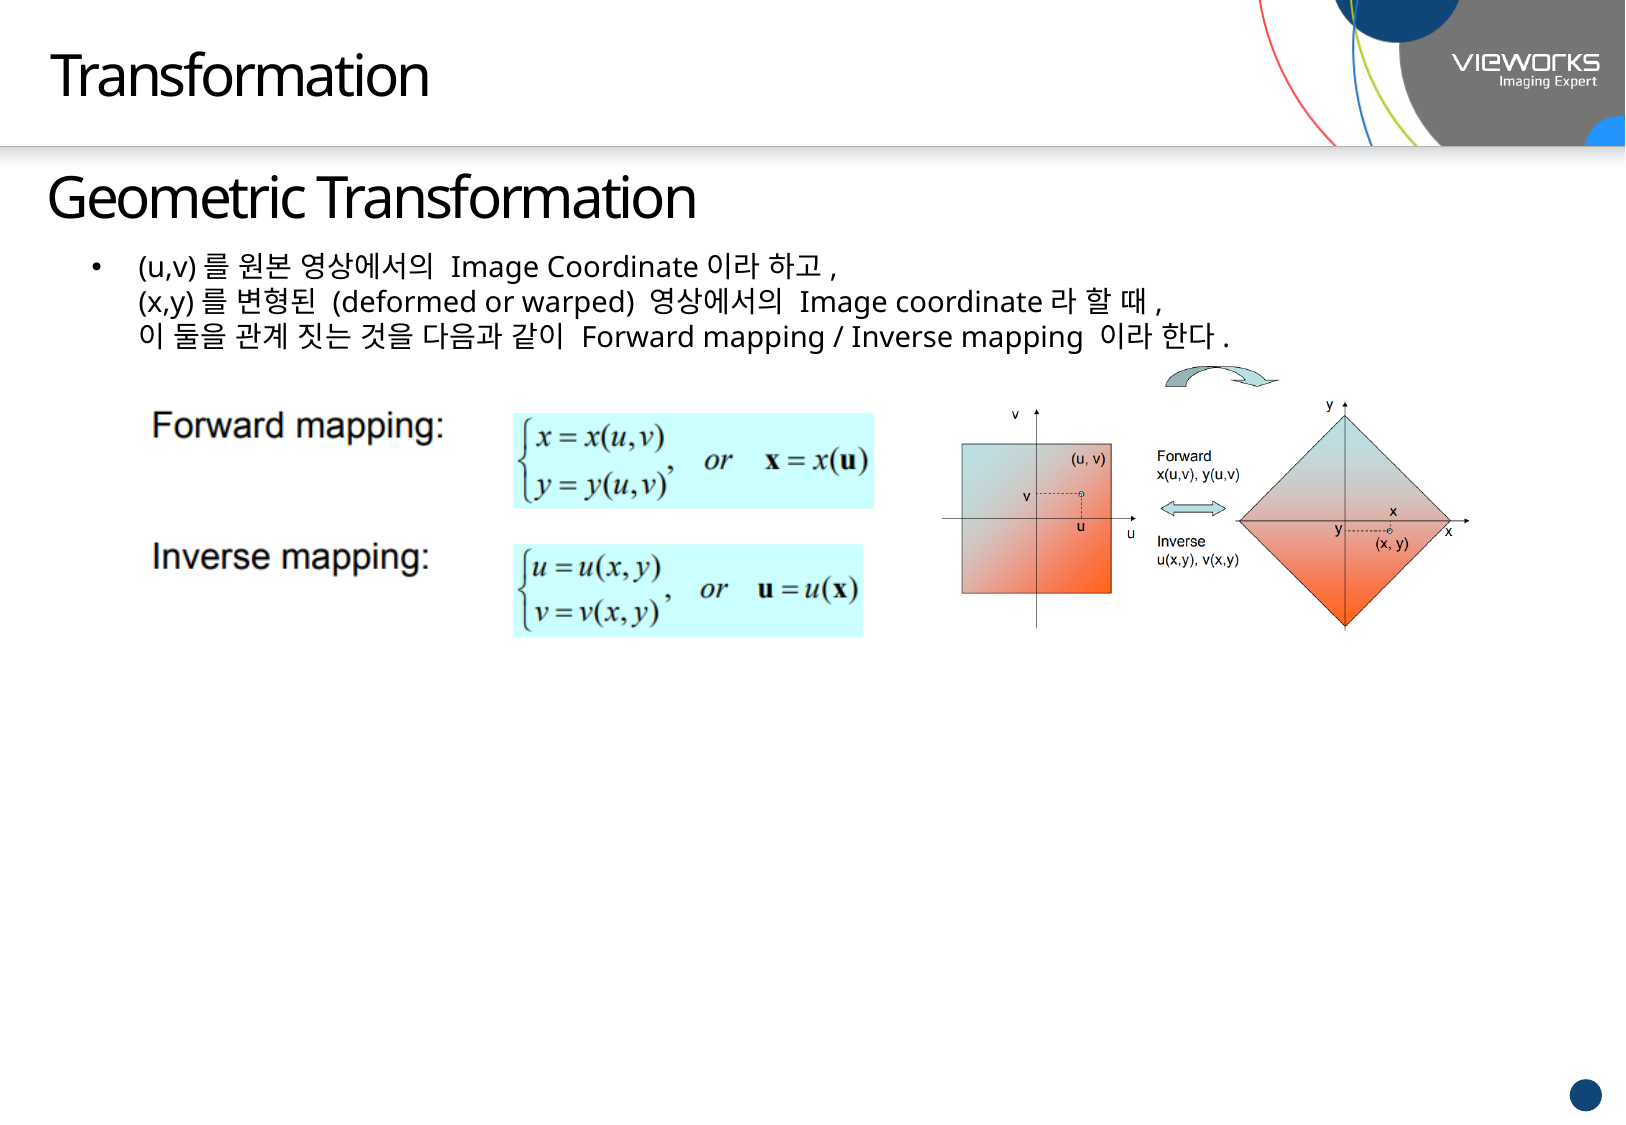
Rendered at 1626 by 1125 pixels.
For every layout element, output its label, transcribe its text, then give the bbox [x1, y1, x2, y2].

picture [150, 404, 884, 641]
text_box (u,v)를 원본 영상에서의 Image Coordinate이라 하고, (x,y)를 변형된 (deformed or warped) 영상에서의 Image coordinate라 할 때, 이 둘을 관계 짓는 것을 다음과 같이 Forward mapping / Inverse mapping 이라 한다. [76, 241, 1557, 431]
title Transformation [35, 24, 1498, 123]
text_box Geometric Transformation [31, 152, 801, 238]
picture [925, 357, 1475, 641]
picture [1255, 0, 1625, 146]
